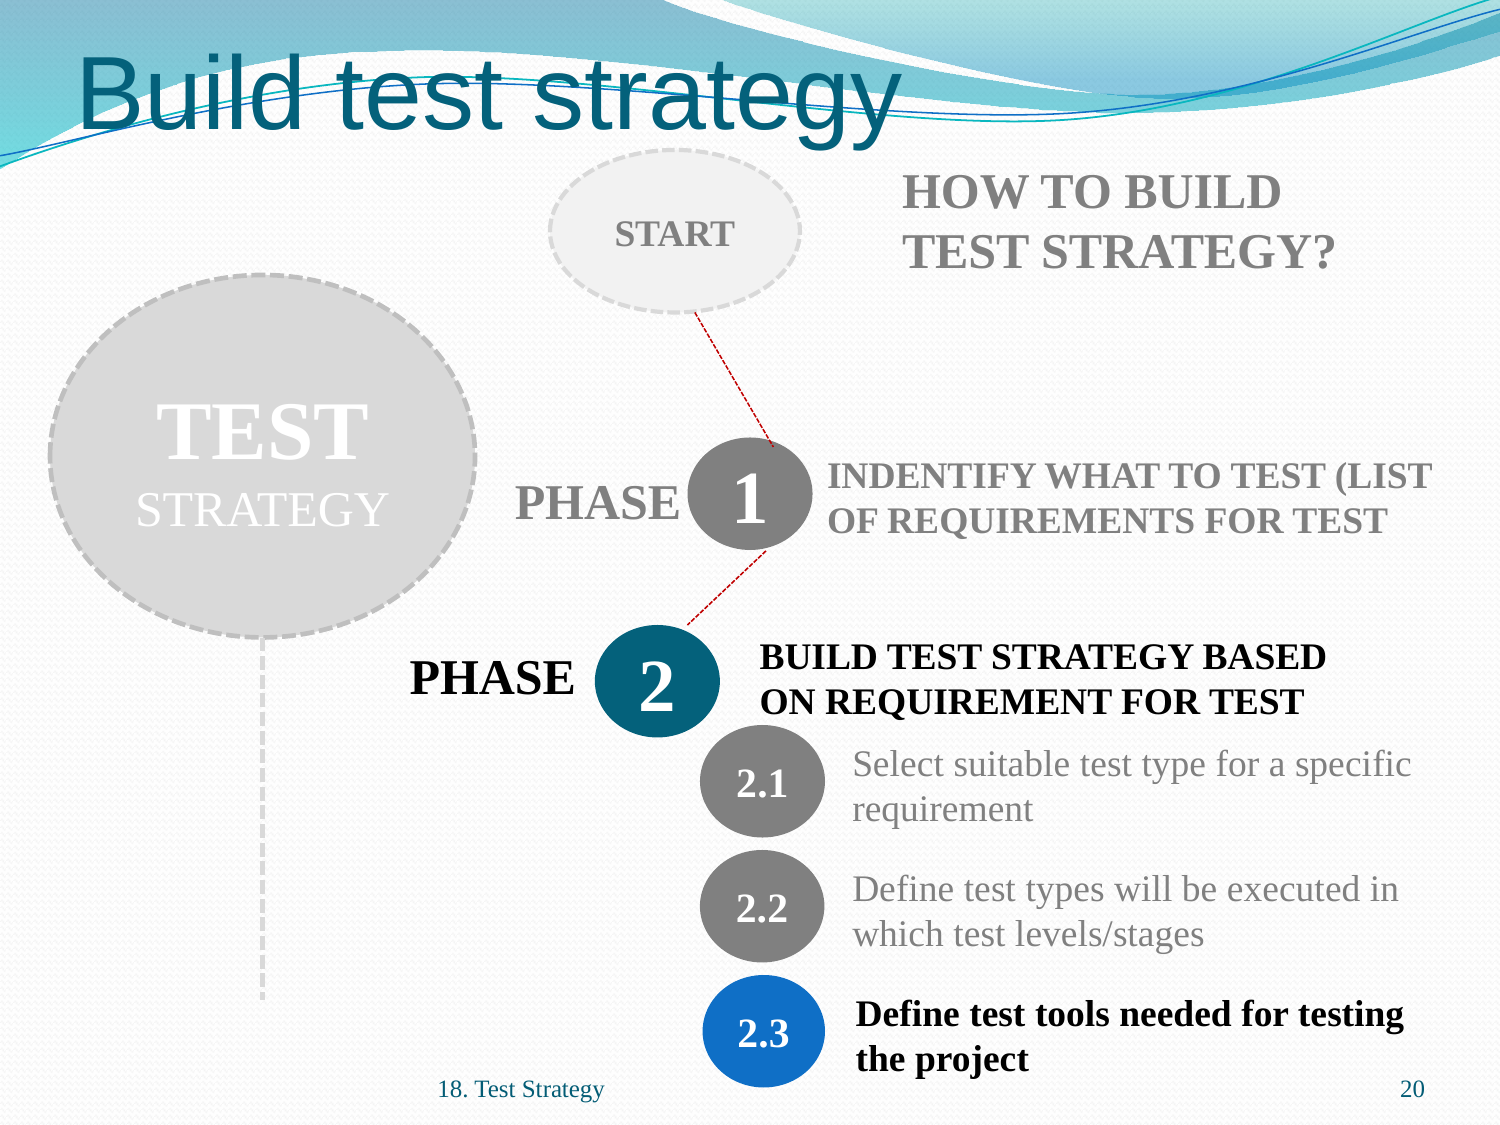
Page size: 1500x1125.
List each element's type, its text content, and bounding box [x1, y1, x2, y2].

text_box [699, 849, 1448, 963]
title Build test strategy [75, 15, 1425, 150]
text_box TEST STRATEGY [47, 272, 387, 640]
text_box Define test tools needed for testing the project [840, 981, 1441, 1087]
text_box 2.3 [700, 975, 828, 1090]
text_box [394, 149, 1458, 738]
slide_number 20 [1299, 1087, 1425, 1103]
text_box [699, 724, 1451, 838]
footer 18. Test Strategy [437, 1042, 988, 1103]
